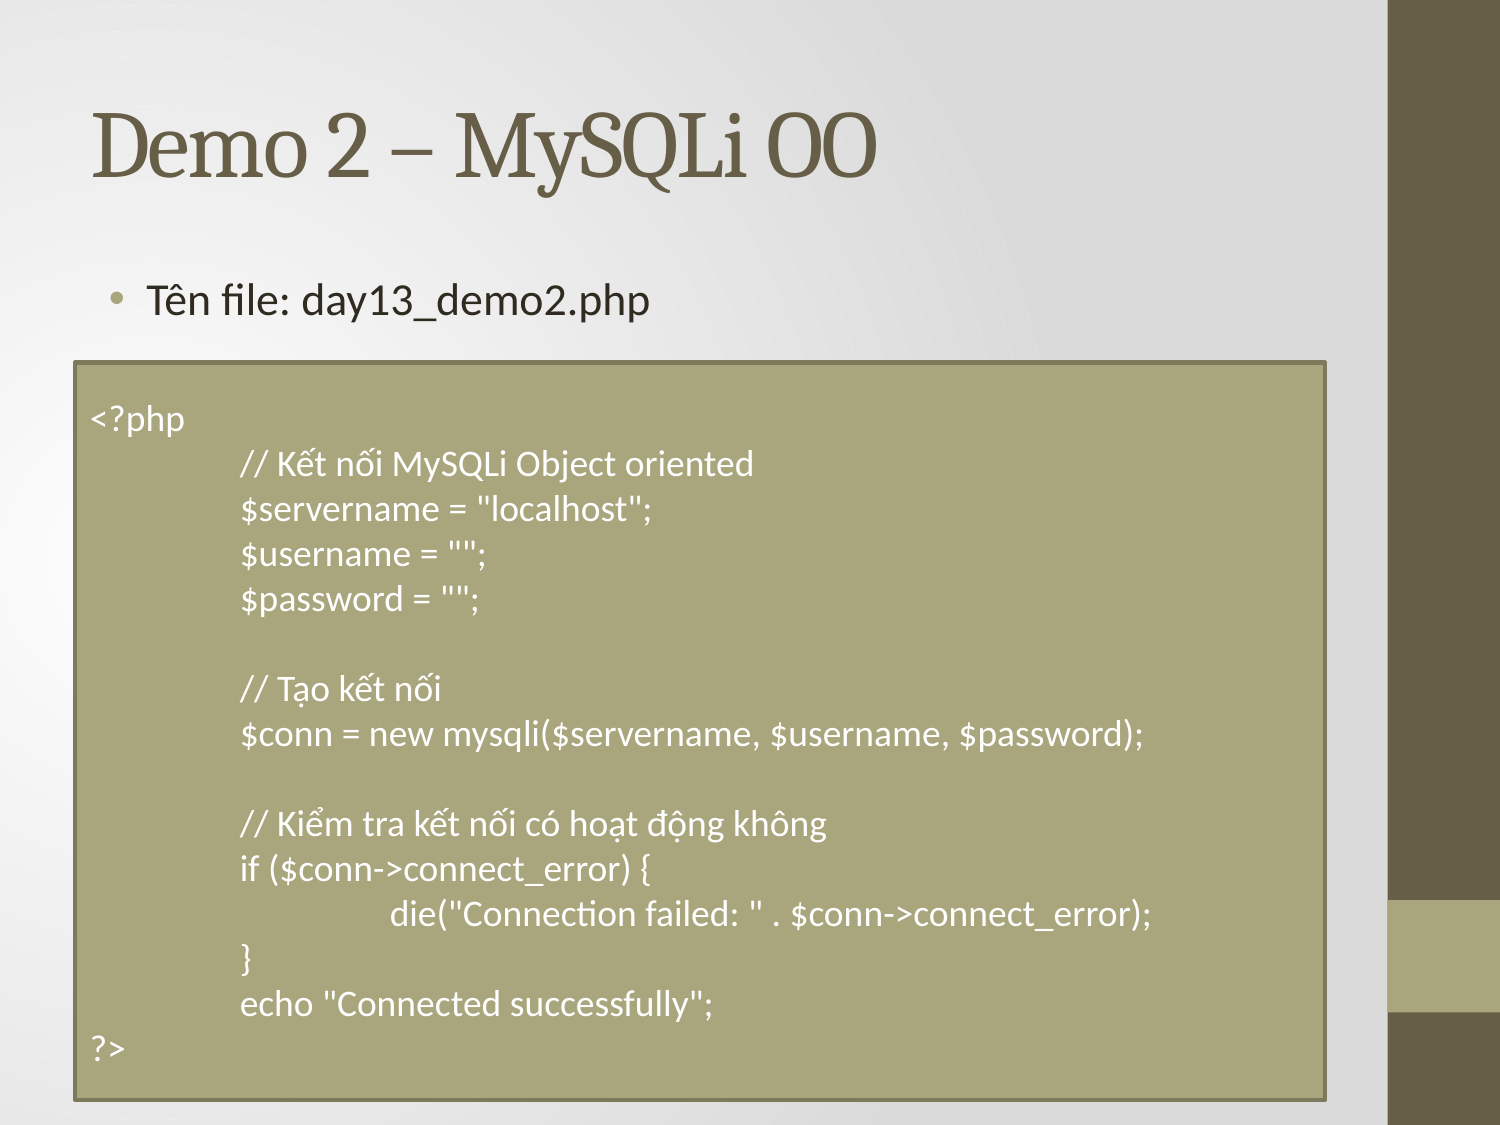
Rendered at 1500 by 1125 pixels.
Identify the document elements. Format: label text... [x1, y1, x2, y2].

title Demo 2 – MySQLi OO [75, 45, 1325, 233]
text_box <?php // Kết nối MySQLi Object oriented $servername = "localhost"; $username = ""; $password = ""; // Tạo kết nối $conn = new mysqli($servername, $username, $password); // Kiểm tra kết nối có hoạt động không if ($conn->connect_error) { die("Connection failed: " . $conn->connect_error); } echo "Connected successfully"; ?> [73, 360, 1327, 1102]
list Tên file: day13_demo2.php [75, 262, 1325, 360]
